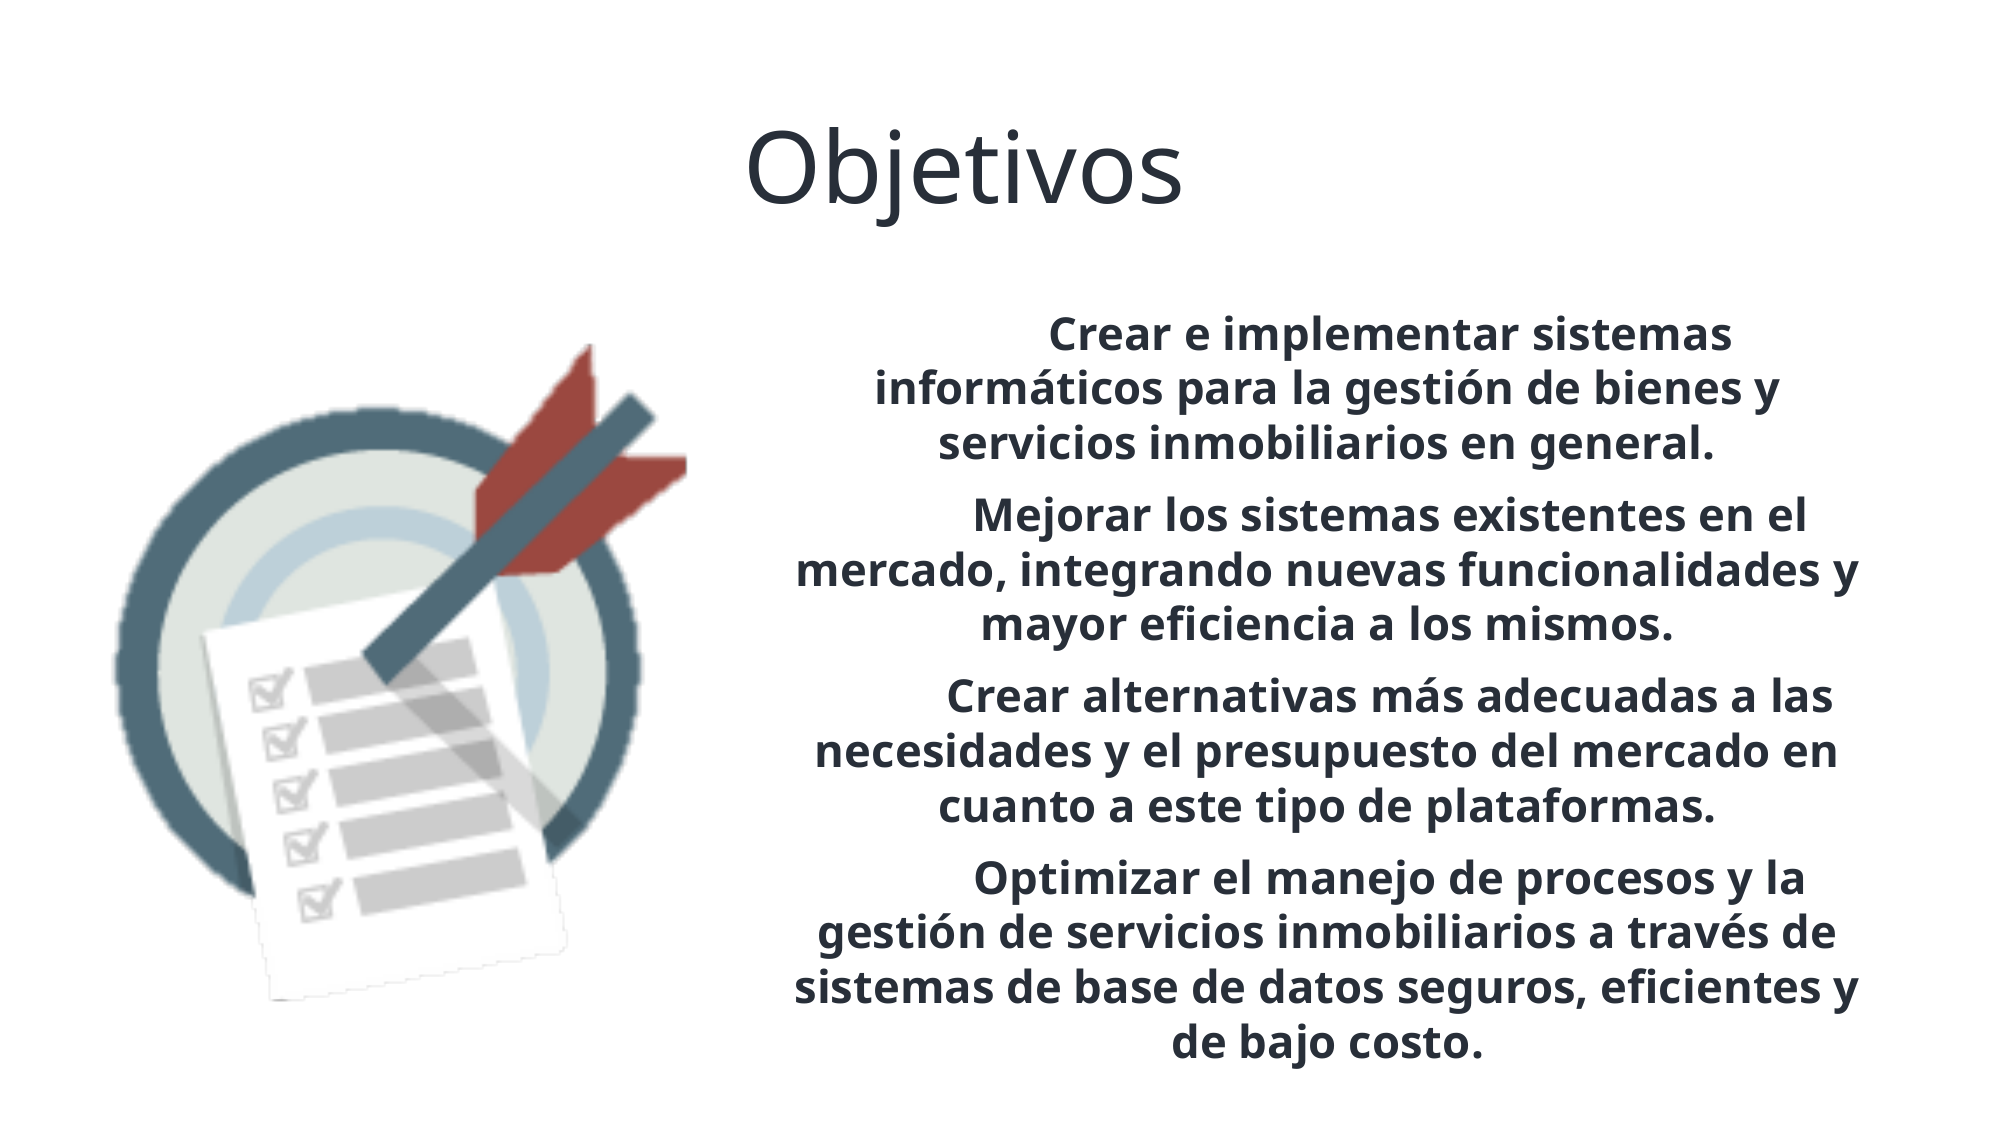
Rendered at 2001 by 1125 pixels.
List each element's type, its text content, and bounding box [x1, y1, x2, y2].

title Objetivos [50, 63, 1879, 281]
text_box Crear e implementar sistemas informáticos para la gestión de bienes y servicios inmobiliarios en general. Mejorar los sistemas existentes en el mercado, integrando nuevas funcionalidades y mayor eficiencia a los mismos. Crear alternativas más adecuadas a las necesidades y el presupuesto del mercado en cuanto a este tipo de plataformas. Optimizar el manejo de procesos y la gestión de servicios inmobiliarios a través de sistemas de base de datos seguros, eficientes y de bajo costo. [777, 297, 1879, 1082]
picture [49, 325, 705, 1026]
